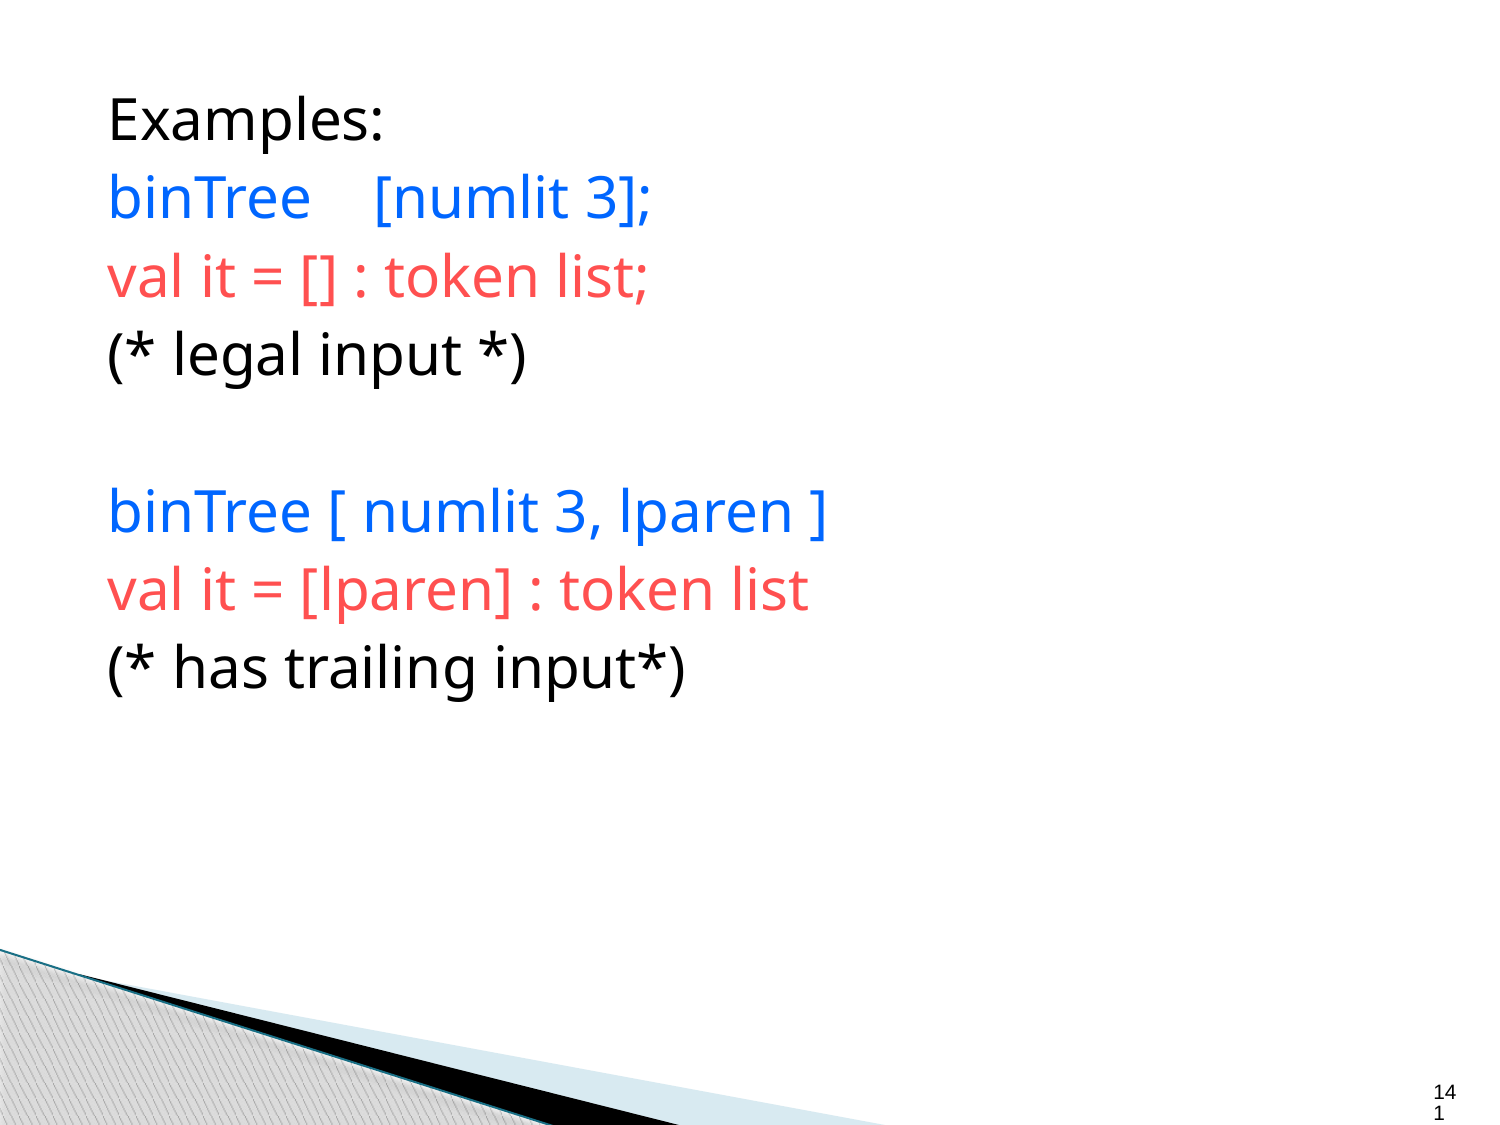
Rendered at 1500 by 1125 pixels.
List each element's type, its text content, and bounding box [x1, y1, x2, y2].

slide_number 141 [1418, 1051, 1479, 1112]
list Examples: binTree [numlit 3]; val it = [] : token list; (* legal input *) binTree [ numlit 3, lparen ] val it = [lparen] : token list (* has trailing input*) [75, 75, 1425, 1005]
